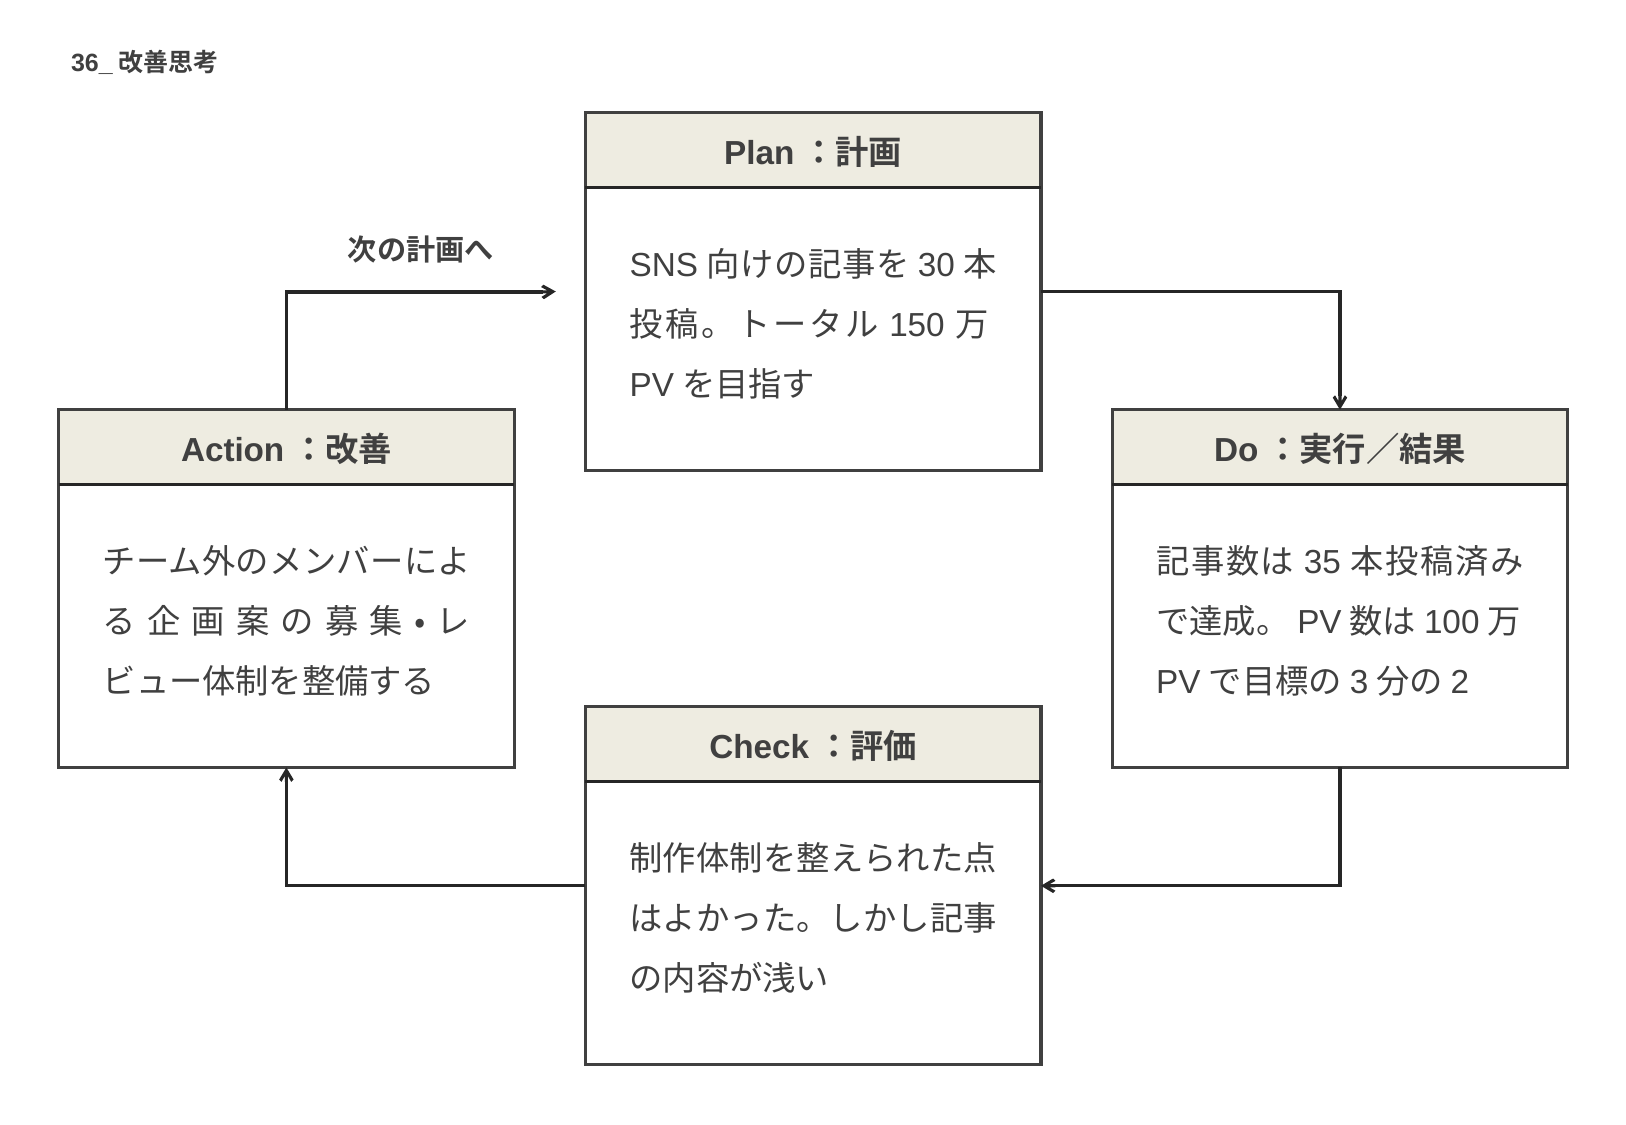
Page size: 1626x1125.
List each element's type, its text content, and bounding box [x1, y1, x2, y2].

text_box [286, 767, 586, 886]
text_box 次の計画へ [286, 223, 361, 274]
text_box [1112, 409, 1568, 768]
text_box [585, 706, 1041, 1065]
text_box 36_改善思考 [56, 39, 234, 84]
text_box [1040, 291, 1340, 410]
text_box 次の計画へ [481, 223, 556, 274]
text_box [58, 409, 515, 768]
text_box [1131, 677, 1250, 977]
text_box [585, 112, 1041, 471]
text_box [361, 215, 481, 486]
